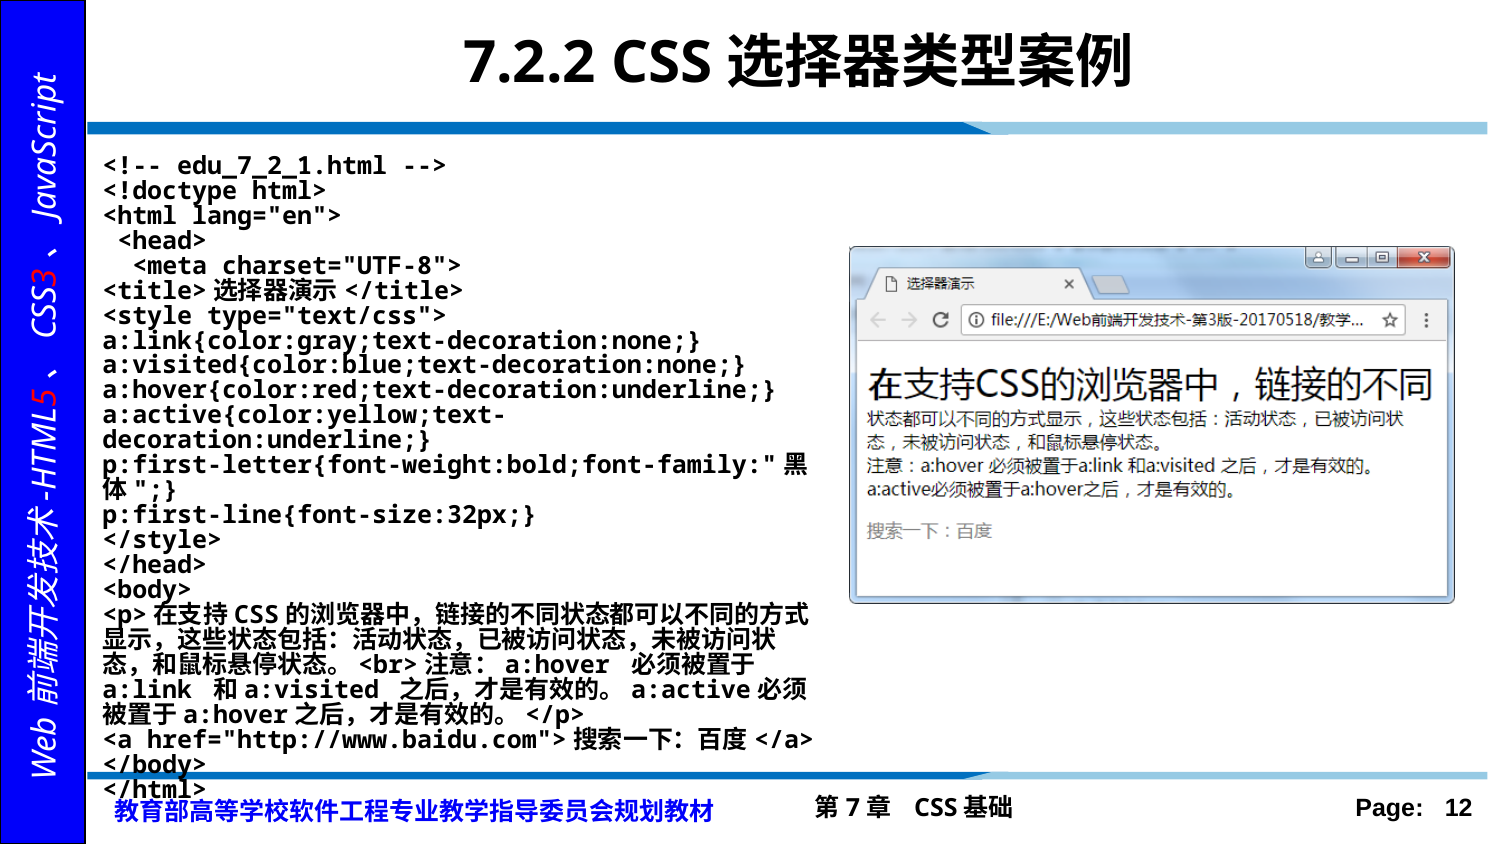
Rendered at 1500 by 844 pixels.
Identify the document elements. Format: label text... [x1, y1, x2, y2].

text_box <!-- edu_7_2_1.html --> <!doctype html> <html lang="en"> <head> <meta charset="UTF-8"> <title>选择器演示</title> <style type="text/css"> a:link{color:gray;text-decoration:none;} a:visited{color:blue;text-decoration:none;} a:hover{color:red;text-decoration:underline;} a:active{color:yellow;text-decoration:underline;} p:first-letter{font-weight:bold;font-family:"黑体";} p:first-line{font-size:32px;} </style> </head> <body> <p>在支持CSS的浏览器中，链接的不同状态都可以不同的方式显示，这些状态包括：活动状态，已被访问状态，未被访问状态，和鼠标悬停状态。<br>注意：a:hover 必须被置于a:link 和a:visited 之后，才是有效的。a:active必须被置于a:hover之后，才是有效的。</p> <a href="http://www.baidu.com">搜索一下：百度</a> </body> </html> [87, 146, 838, 812]
title 7.2.2 CSS选择器类型案例 [161, 11, 1436, 106]
picture [849, 246, 1456, 605]
